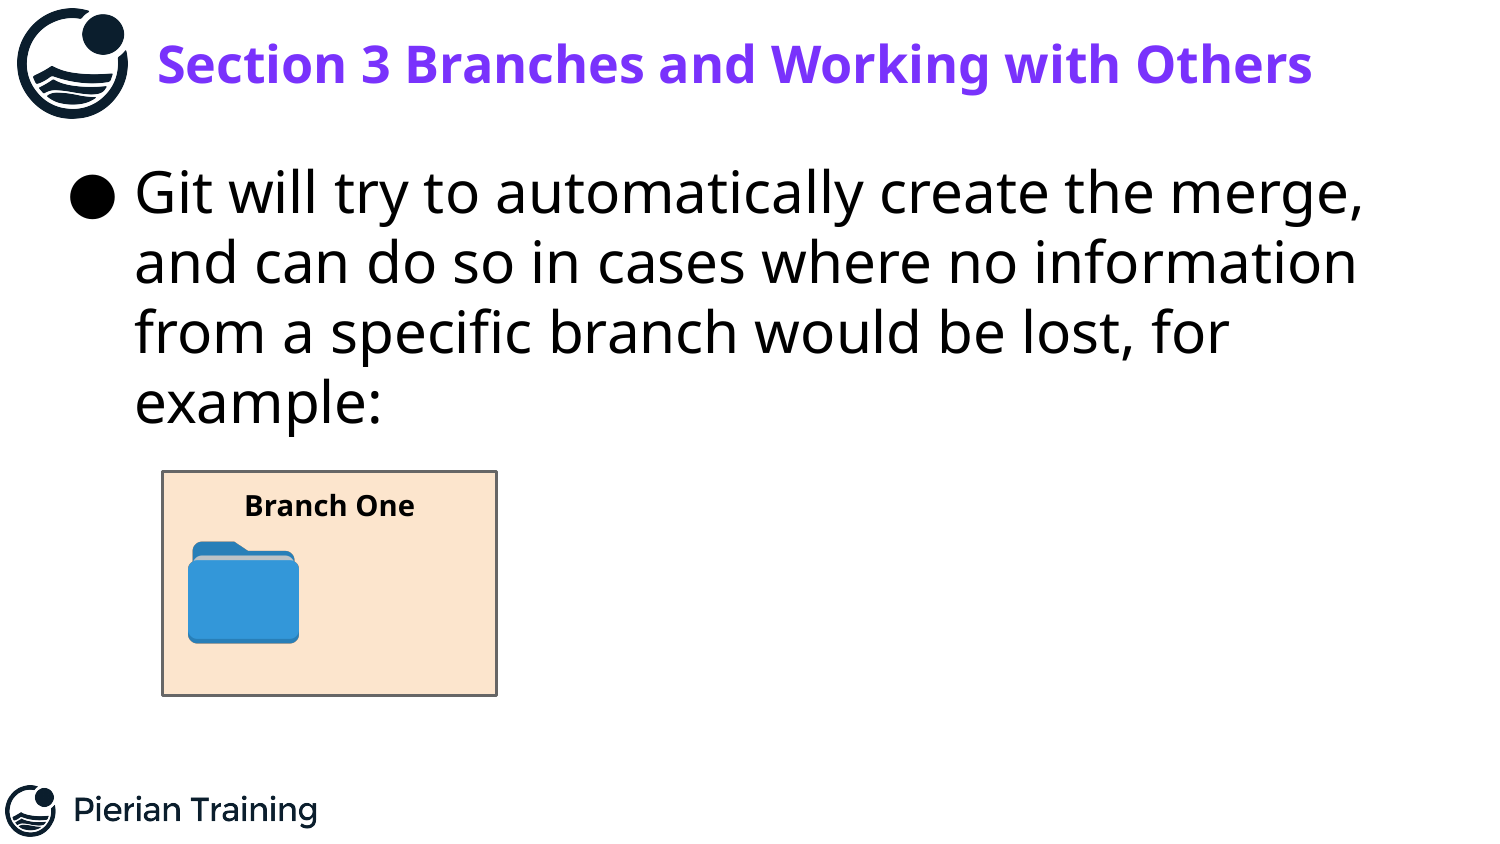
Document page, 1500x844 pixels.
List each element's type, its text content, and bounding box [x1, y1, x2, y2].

picture [188, 536, 299, 648]
text_box Section 3 Branches and Working with Others [142, 16, 1403, 110]
text_box Git will try to automatically create the merge, and can do so in cases where no information from a specific branch would be lost, for example: [44, 140, 1432, 451]
picture [4, 785, 318, 837]
picture [16, 8, 128, 120]
text_box Branch One [162, 471, 497, 696]
